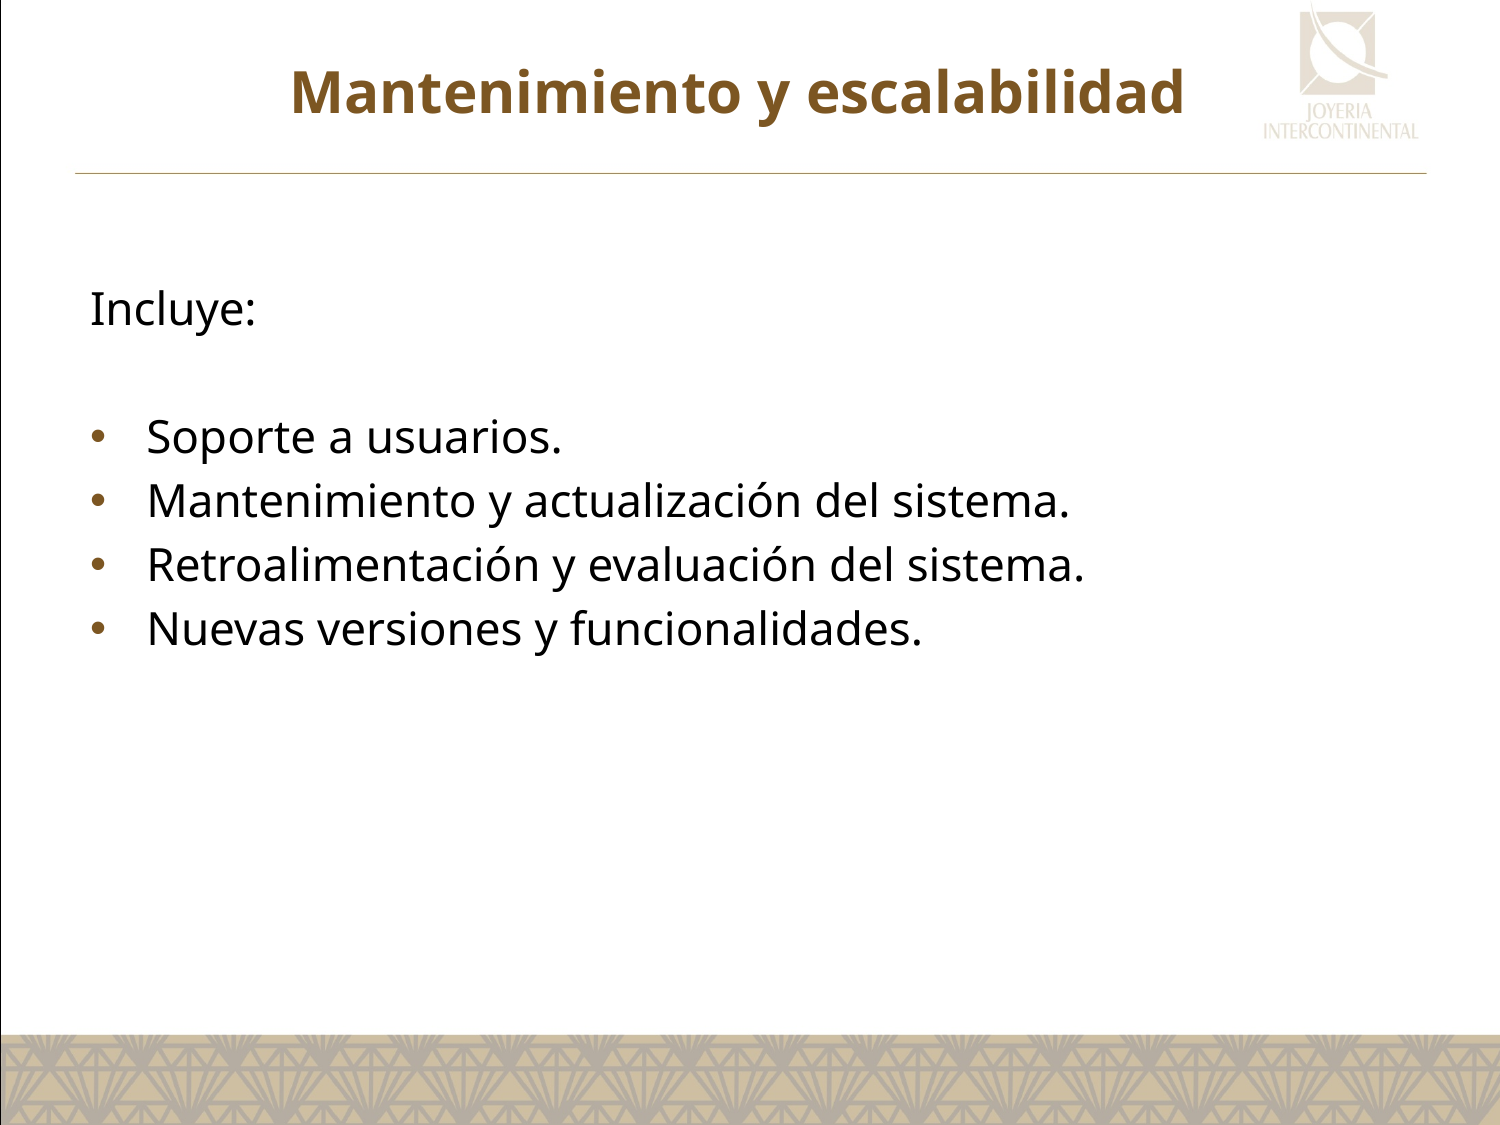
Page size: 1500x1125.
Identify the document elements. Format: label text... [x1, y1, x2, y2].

picture [0, 0, 1500, 1125]
list Incluye: Soporte a usuarios. Mantenimiento y actualización del sistema. Retroalimentación y evaluación del sistema. Nuevas versiones y funcionalidades. [75, 208, 1424, 1005]
title Mantenimiento y escalabilidad [171, 37, 1306, 143]
